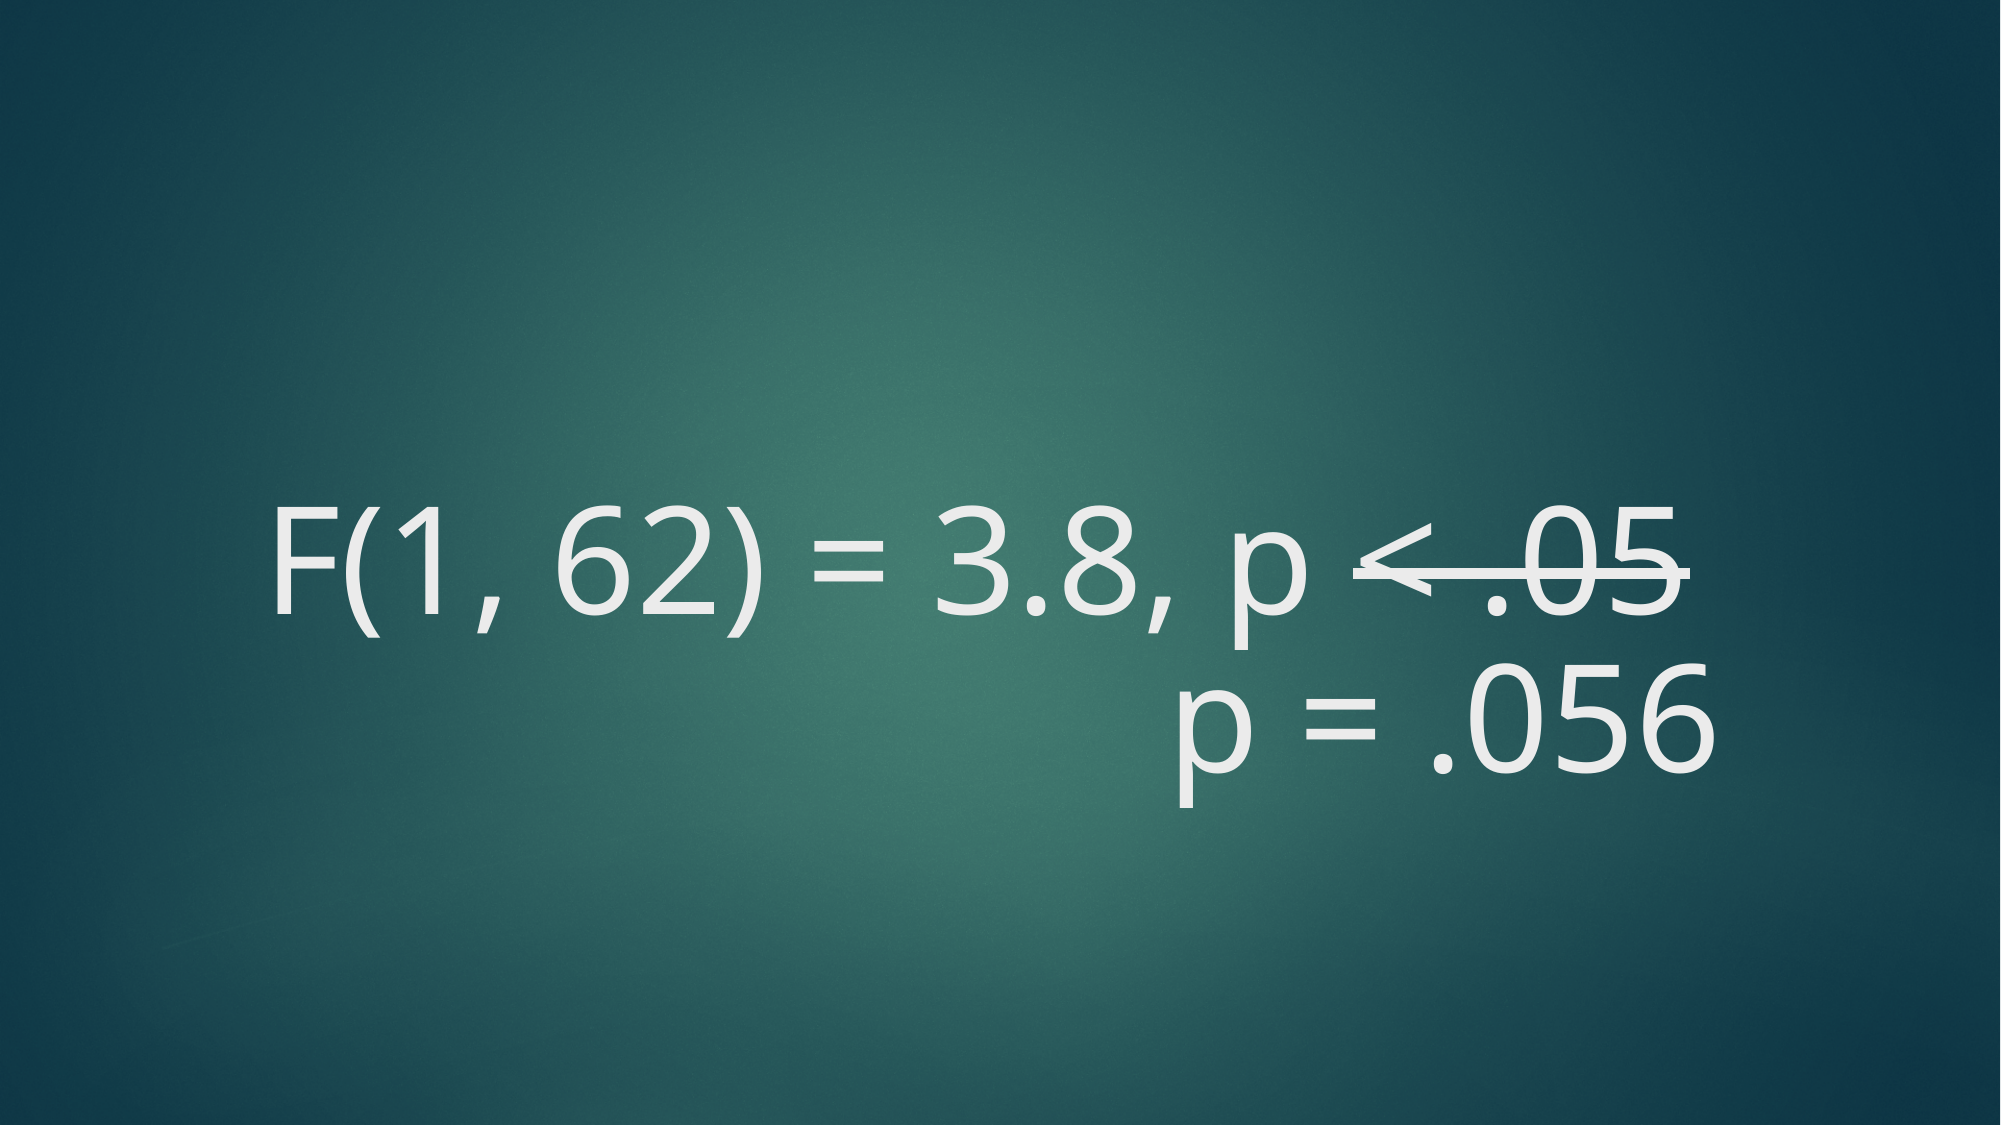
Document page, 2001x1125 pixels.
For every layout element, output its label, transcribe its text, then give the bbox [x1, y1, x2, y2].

title F(1, 62) = 3.8, p < .05 [129, 457, 1824, 614]
text_box p = .056 [129, 614, 1824, 845]
